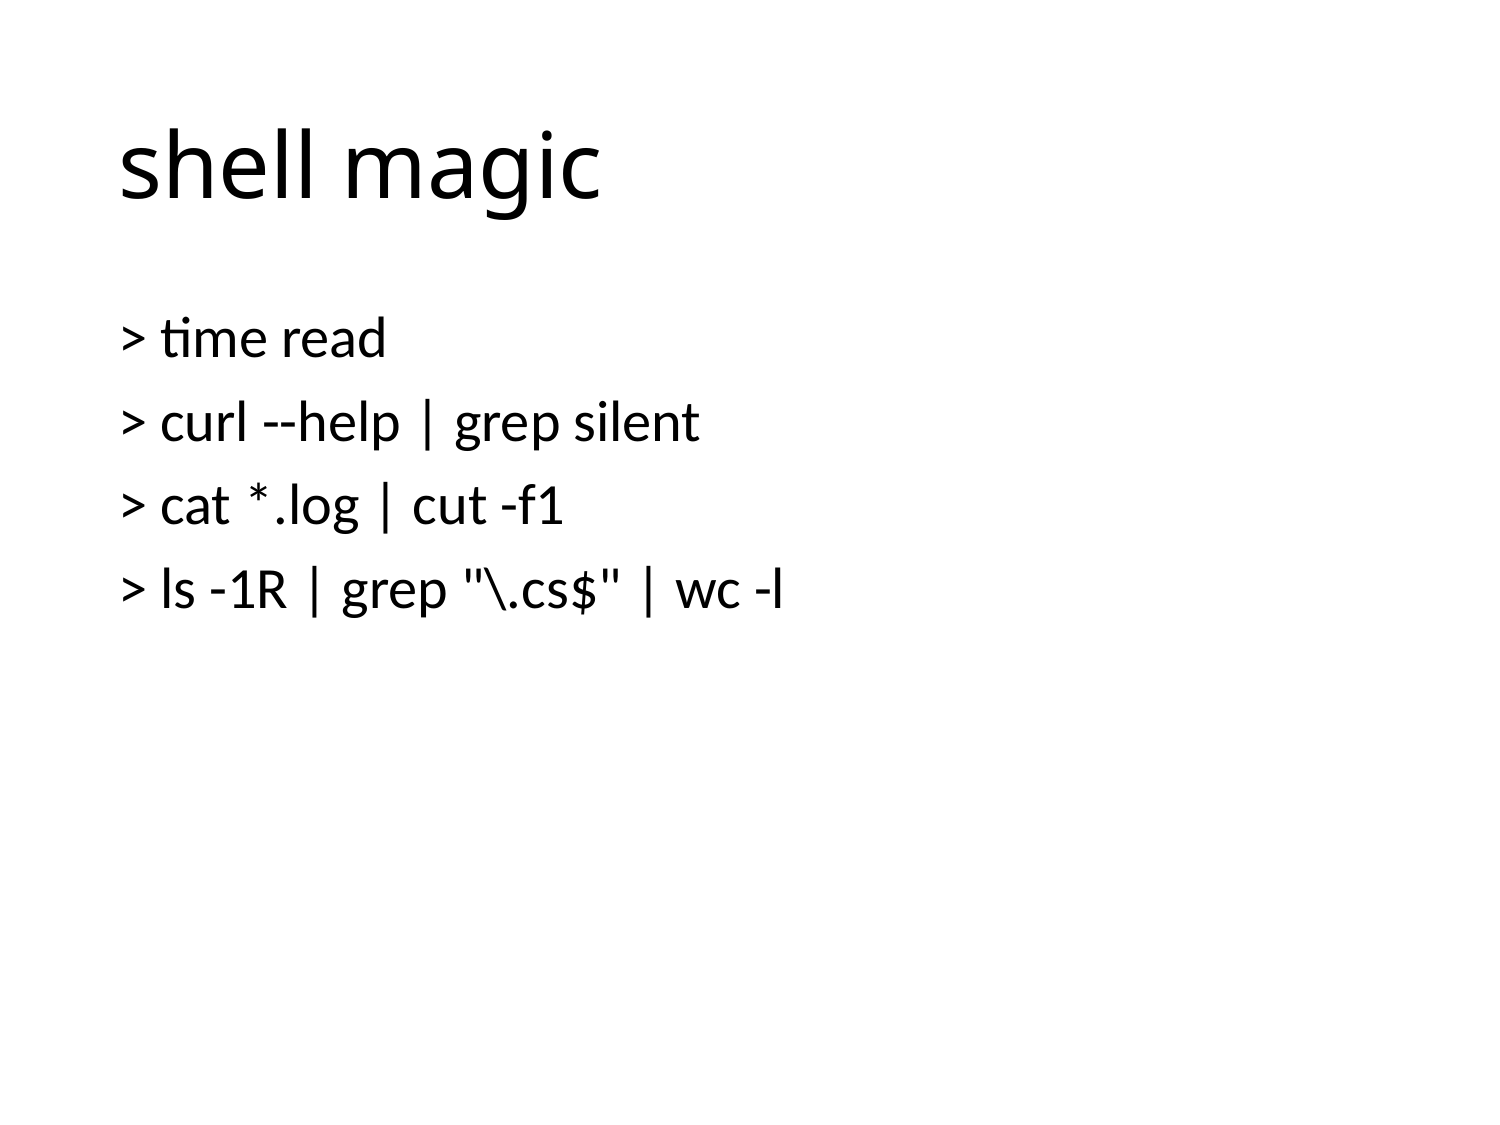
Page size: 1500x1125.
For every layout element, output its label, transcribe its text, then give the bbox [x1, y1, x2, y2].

title shell magic [103, 59, 1397, 278]
list > time read > curl --help | grep silent > cat *.log | cut -f1 > ls -1R | grep "\.cs$" | wc -l [103, 299, 1397, 1014]
